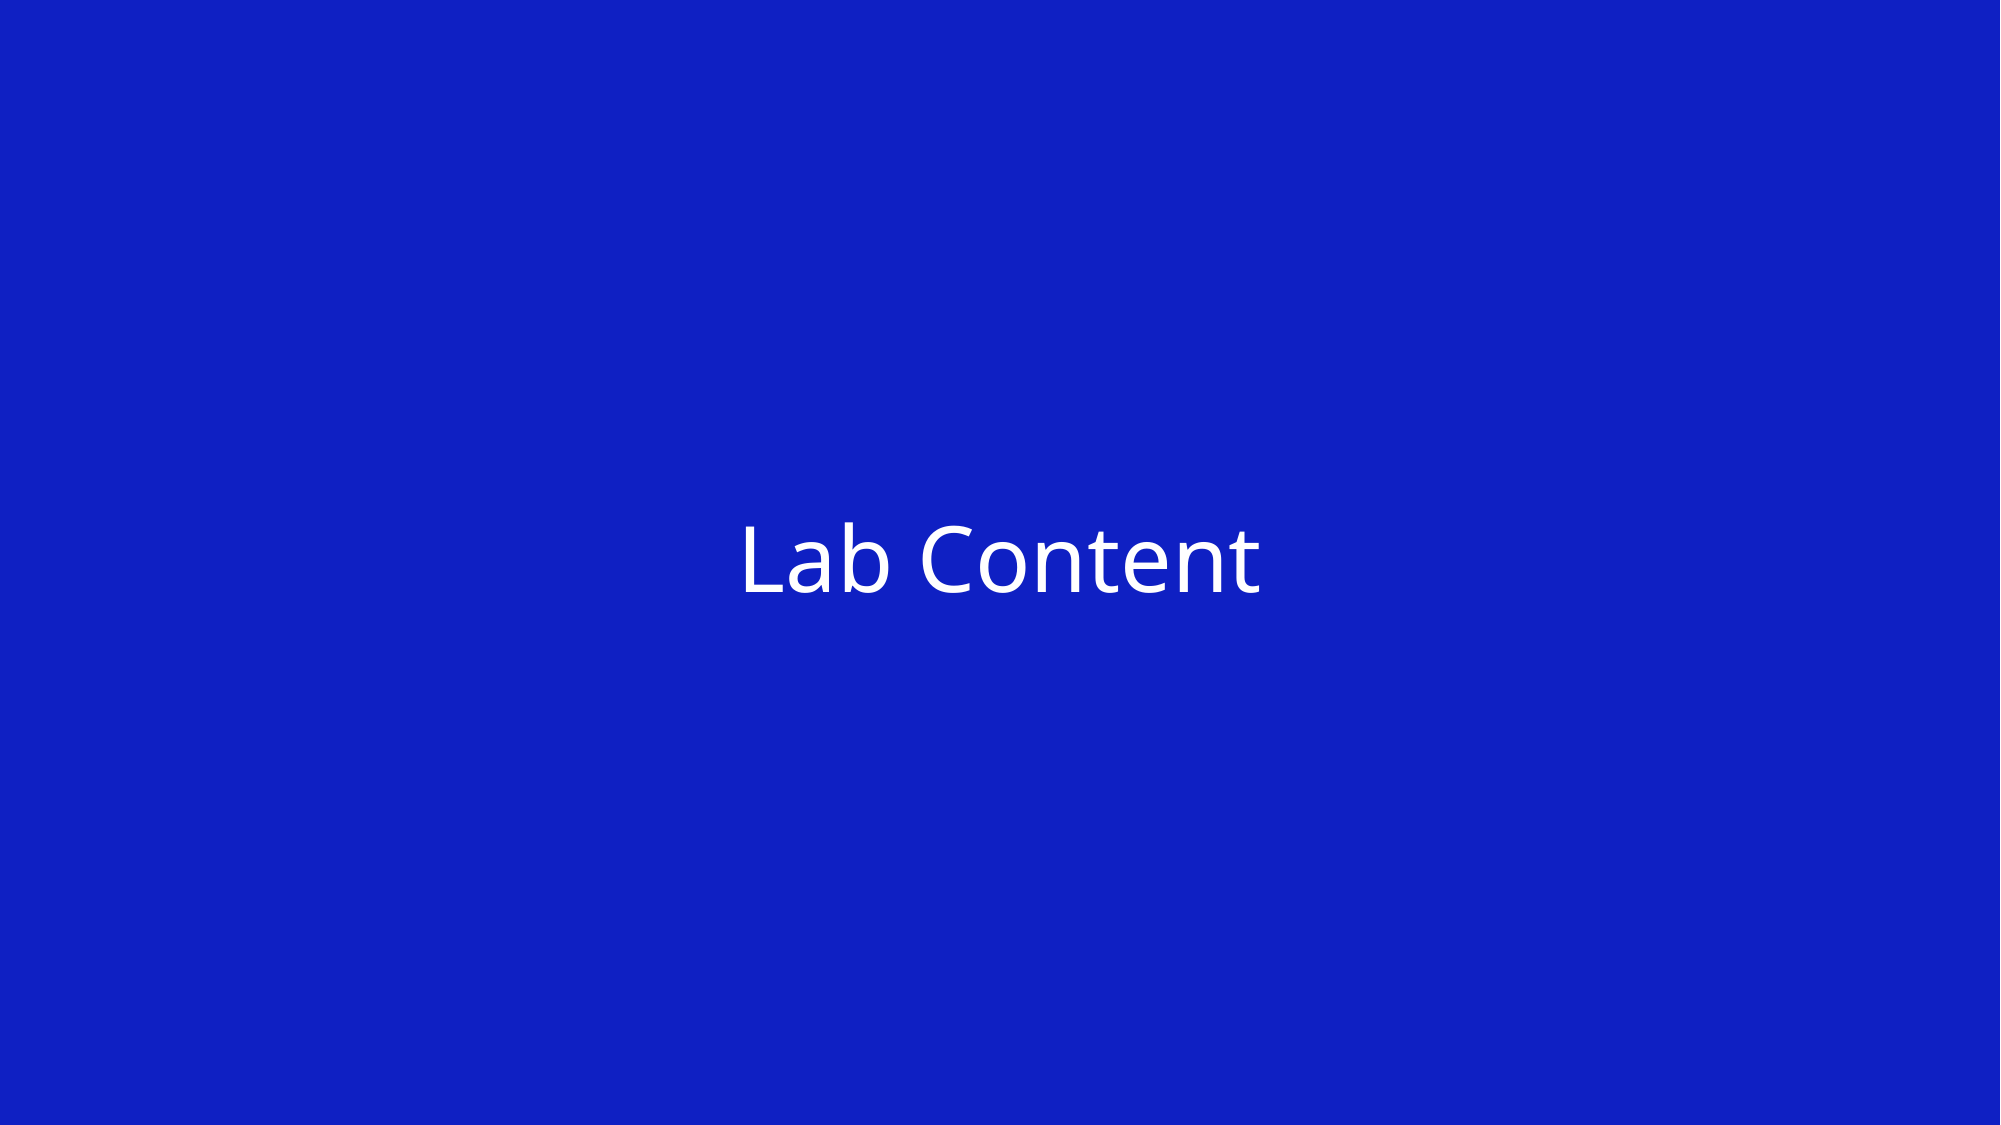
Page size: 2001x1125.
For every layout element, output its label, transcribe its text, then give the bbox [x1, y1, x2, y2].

title Lab Content [137, 453, 1863, 672]
